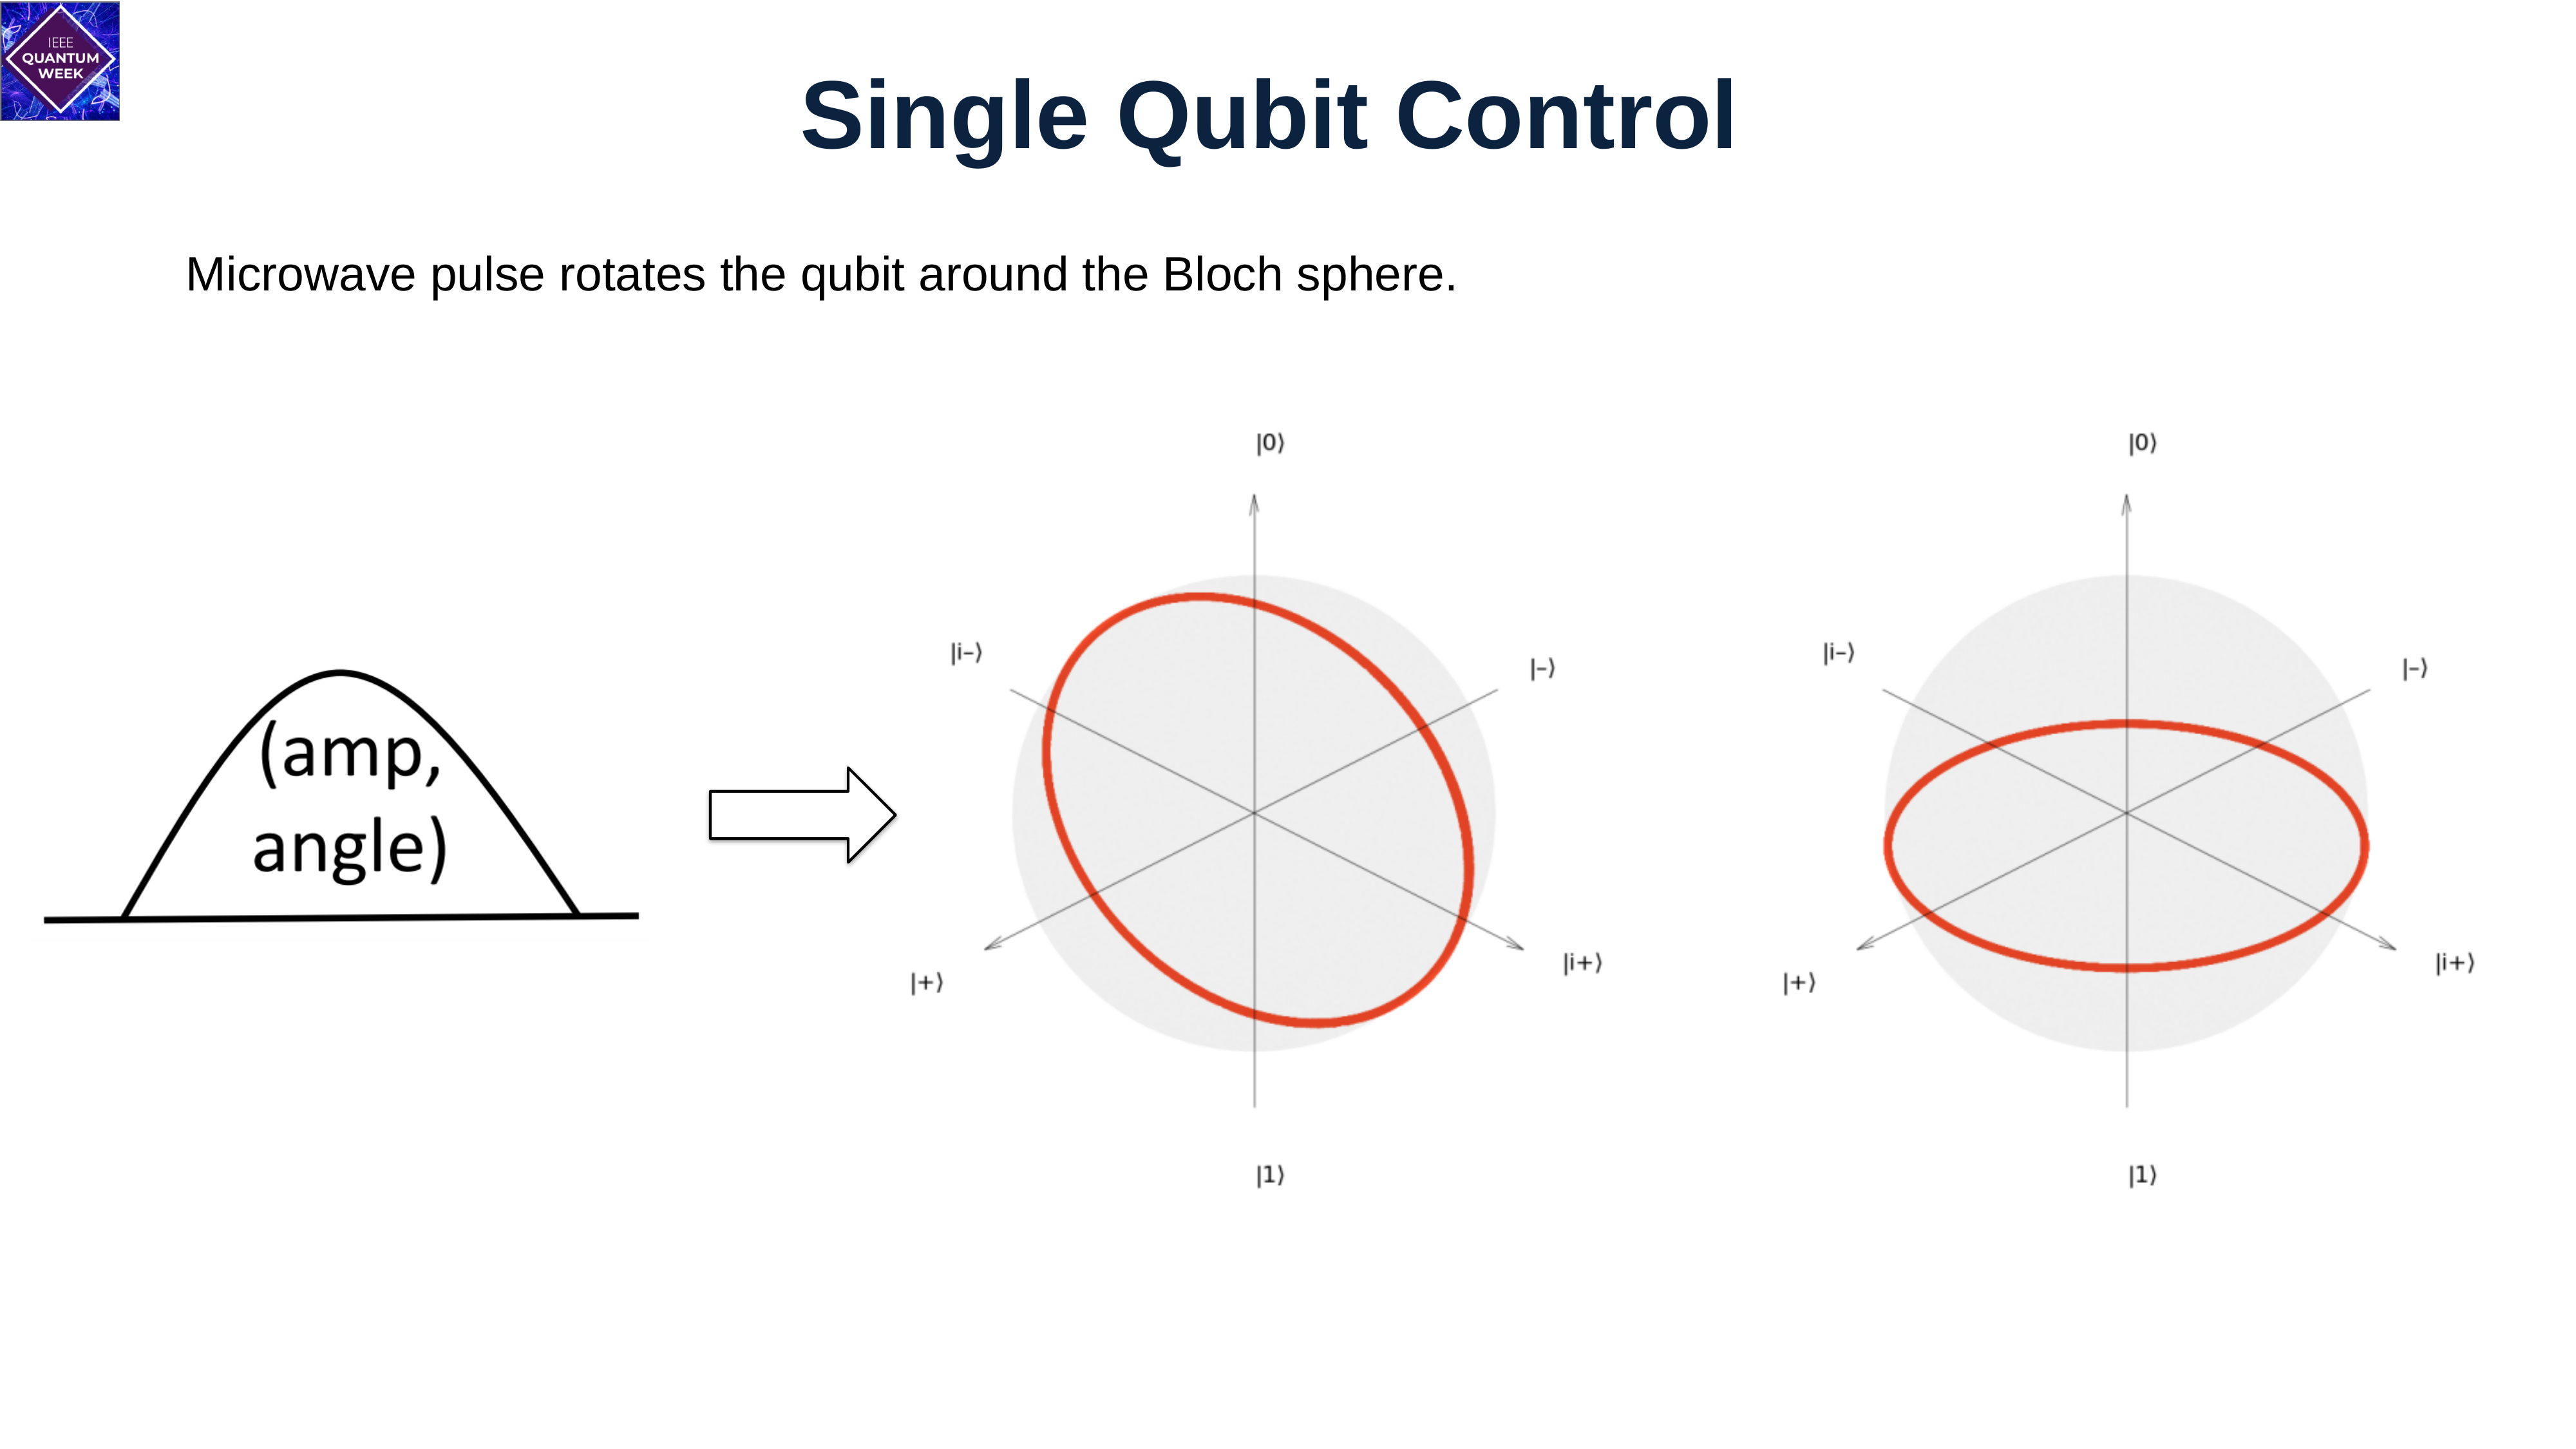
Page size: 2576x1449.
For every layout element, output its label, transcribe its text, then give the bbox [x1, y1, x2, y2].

title Single Qubit Control [66, 0, 2474, 252]
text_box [31, 382, 2496, 1216]
picture [0, 1, 66, 121]
text_box Microwave pulse rotates the qubit around the Bloch sphere. [180, 237, 1908, 306]
